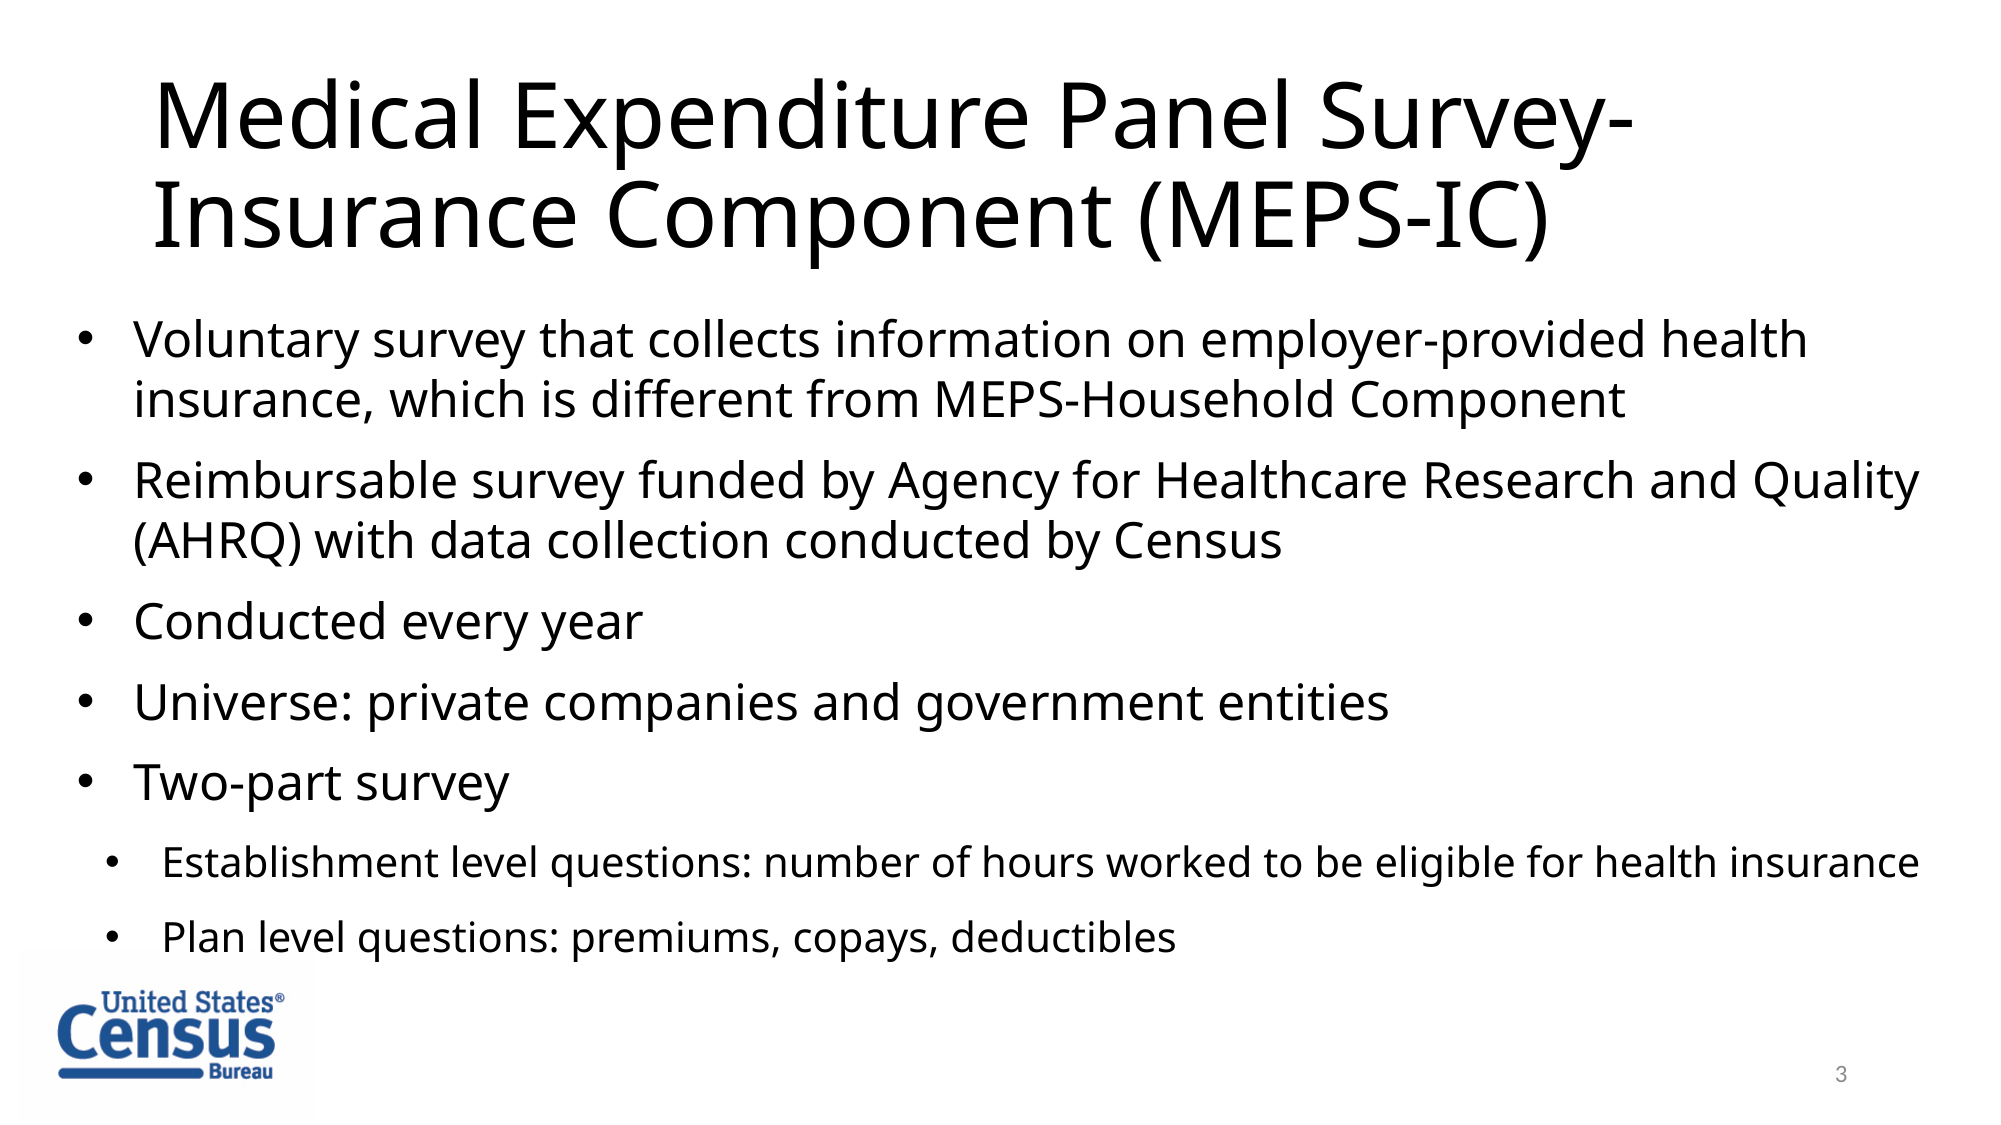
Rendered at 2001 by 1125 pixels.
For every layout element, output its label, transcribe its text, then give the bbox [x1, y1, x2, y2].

title Medical Expenditure Panel Survey-Insurance Component (MEPS-IC) [137, 59, 1863, 278]
picture [18, 950, 316, 1120]
slide_number 3 [1412, 1042, 1863, 1103]
list Voluntary survey that collects information on employer-provided health insurance, which is different from MEPS-Household Component Reimbursable survey funded by Agency for Healthcare Research and Quality (AHRQ) with data collection conducted by Census Conducted every year Universe: private companies and government entities Two-part survey Establishment level questions: number of hours worked to be eligible for health insurance Plan level questions: premiums, copays, deductibles [61, 299, 1994, 1005]
